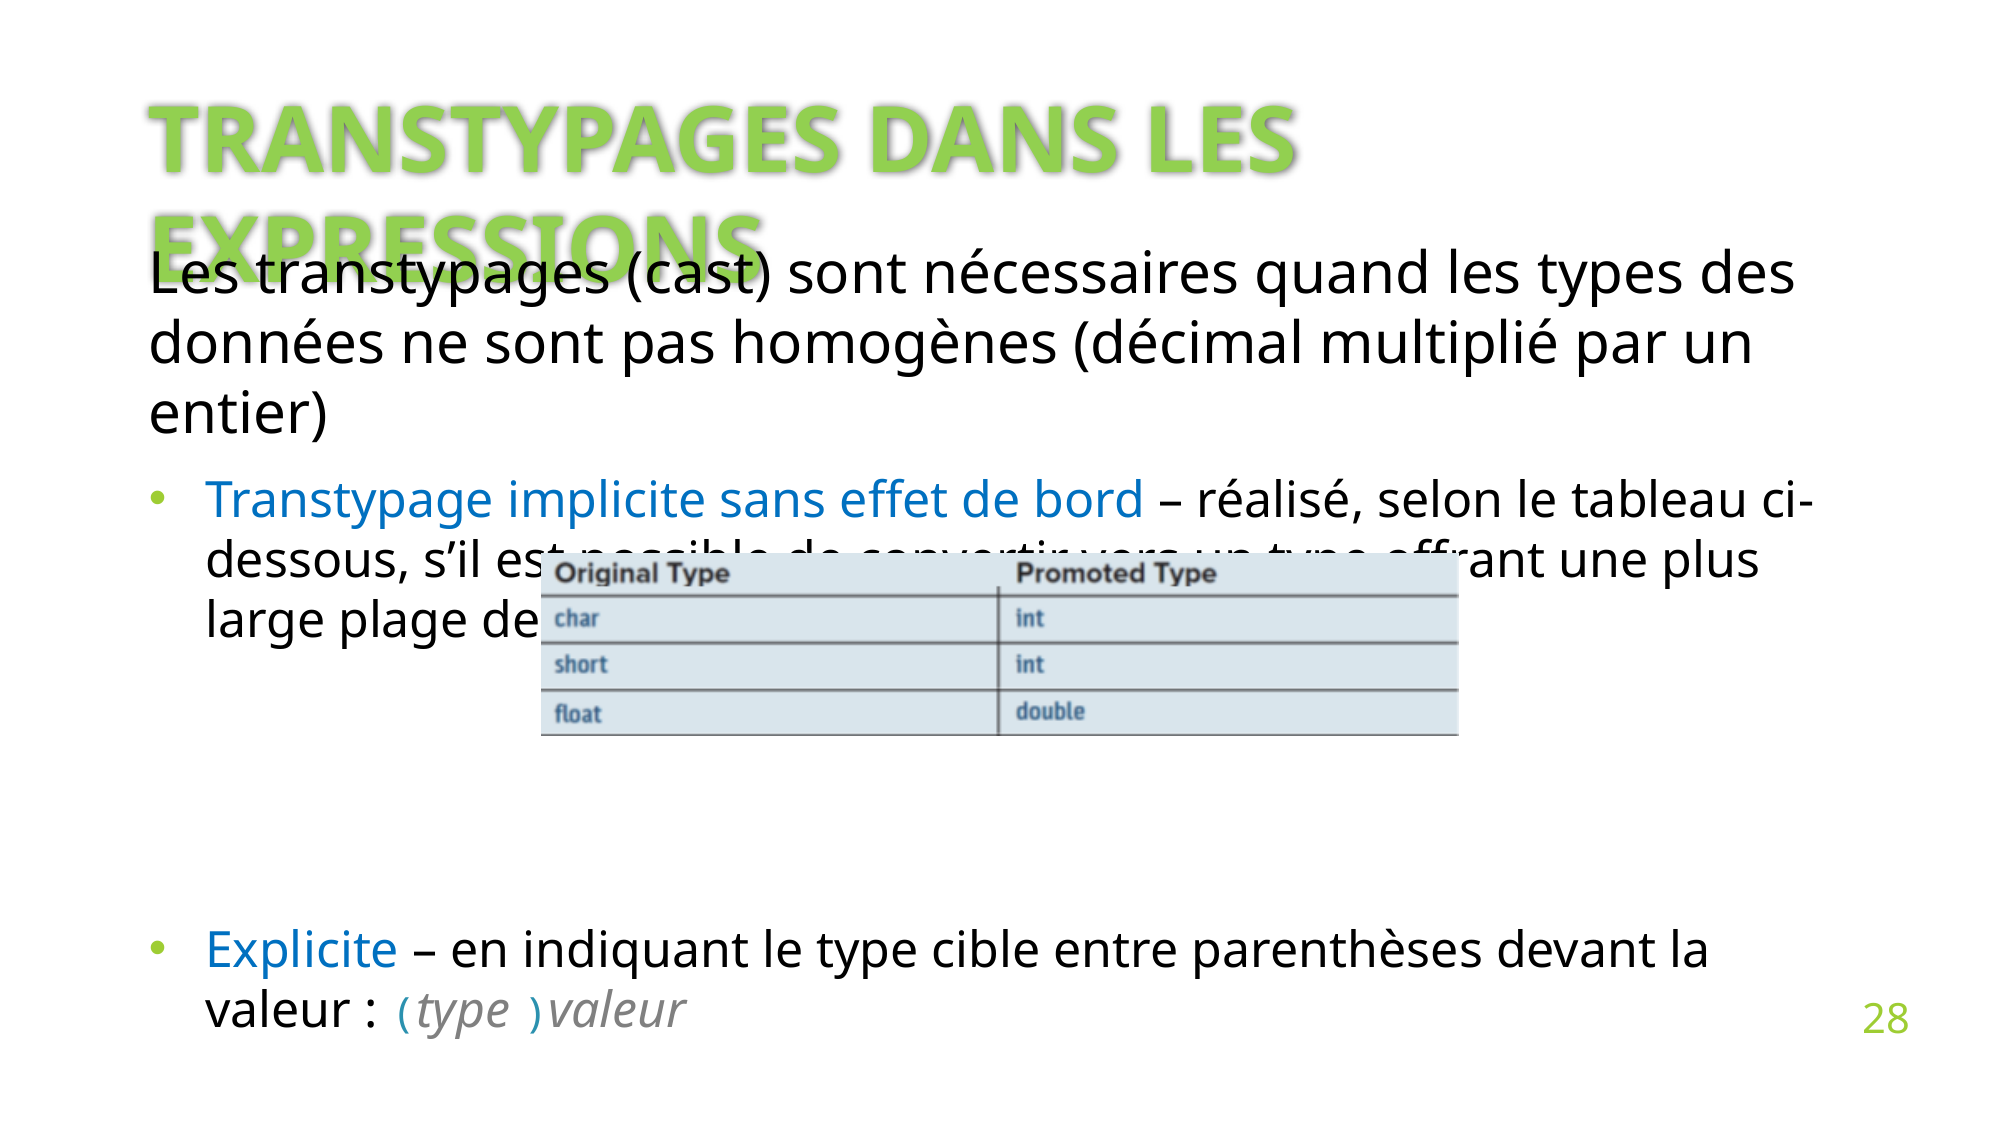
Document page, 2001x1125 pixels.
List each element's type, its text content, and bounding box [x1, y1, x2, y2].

title Transtypages dans les expressions [132, 73, 1868, 186]
picture [541, 553, 1459, 736]
slide_number 28 [1751, 970, 1926, 1051]
text_box Les transtypages (cast) sont nécessaires quand les types des données ne sont pas homogènes (décimal multiplié par un entier) Transtypage implicite sans effet de bord – réalisé, selon le tableau ci-dessous, s’il est possible de convertir vers un type offrant une plus large plage de valeurs Explicite – en indiquant le type cible entre parenthèses devant la valeur : (type )valeur [134, 227, 1866, 960]
